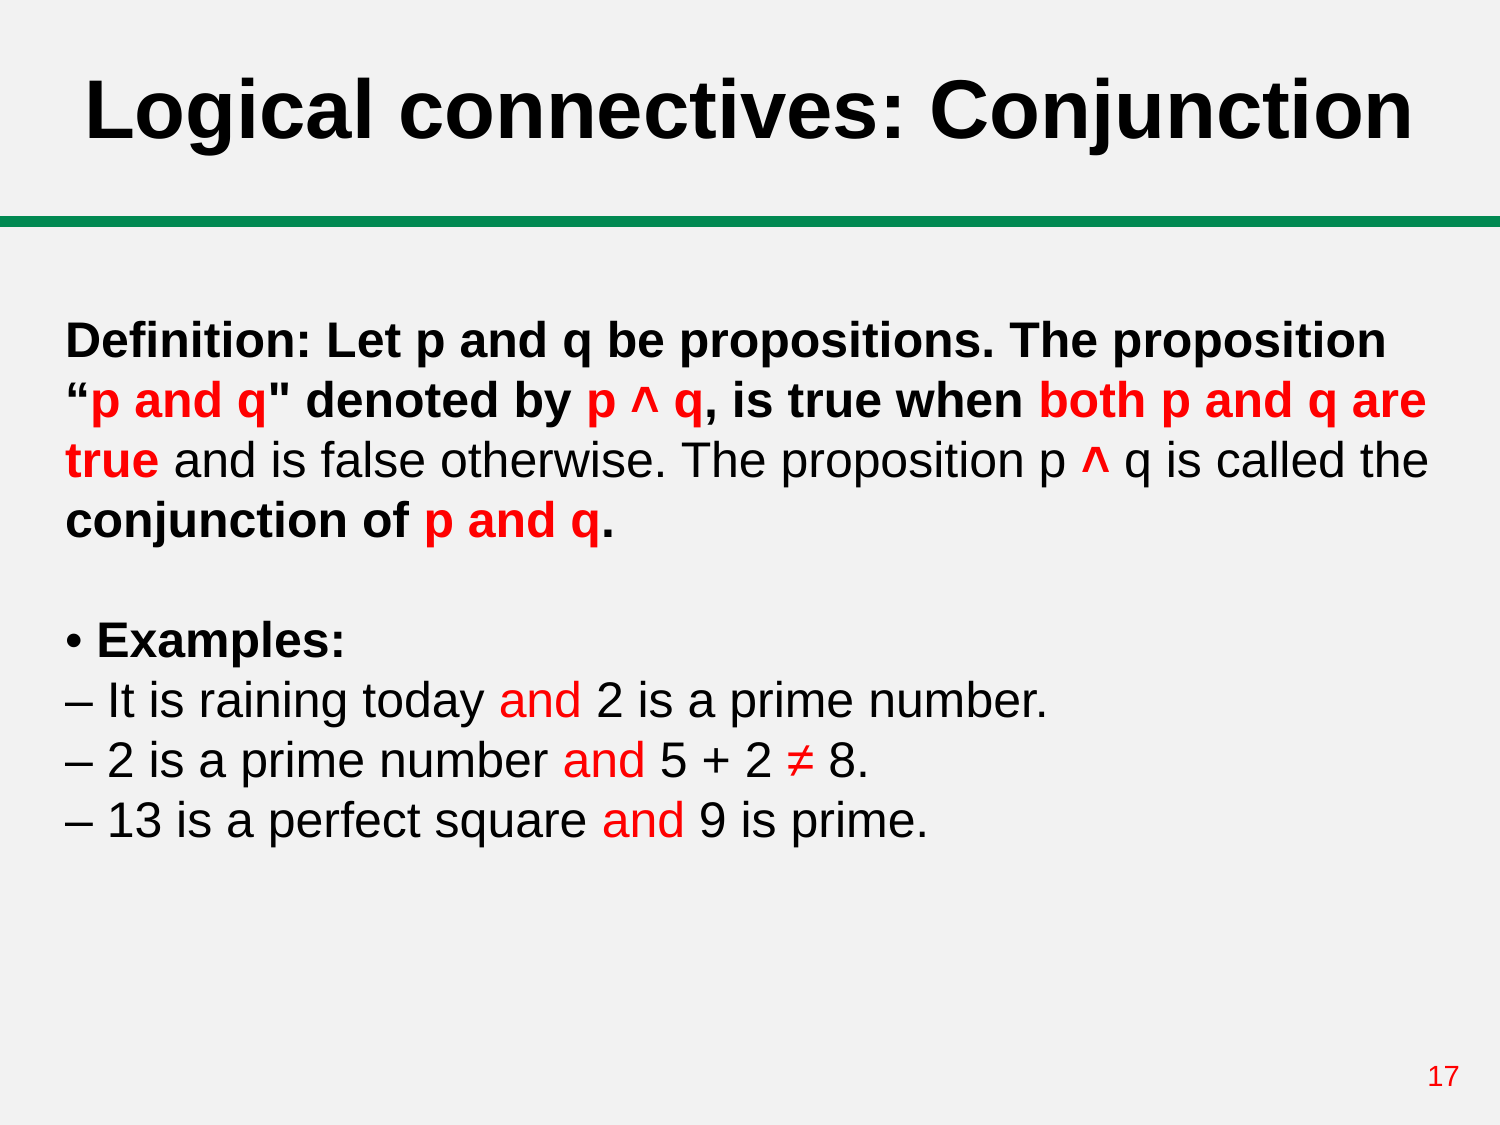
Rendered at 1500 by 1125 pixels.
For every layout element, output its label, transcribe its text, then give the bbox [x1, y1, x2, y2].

text_box Definition: Let p and q be propositions. The proposition “p and q" denoted by p ˄ q, is true when both p and q are true and is false otherwise. The proposition p ˄ q is called the conjunction of p and q. • Examples: – It is raining today and 2 is a prime number. – 2 is a prime number and 5 + 2 ≠ 8. – 13 is a perfect square and 9 is prime. [50, 299, 1450, 975]
title Logical connectives: Conjunction [0, 0, 1500, 163]
